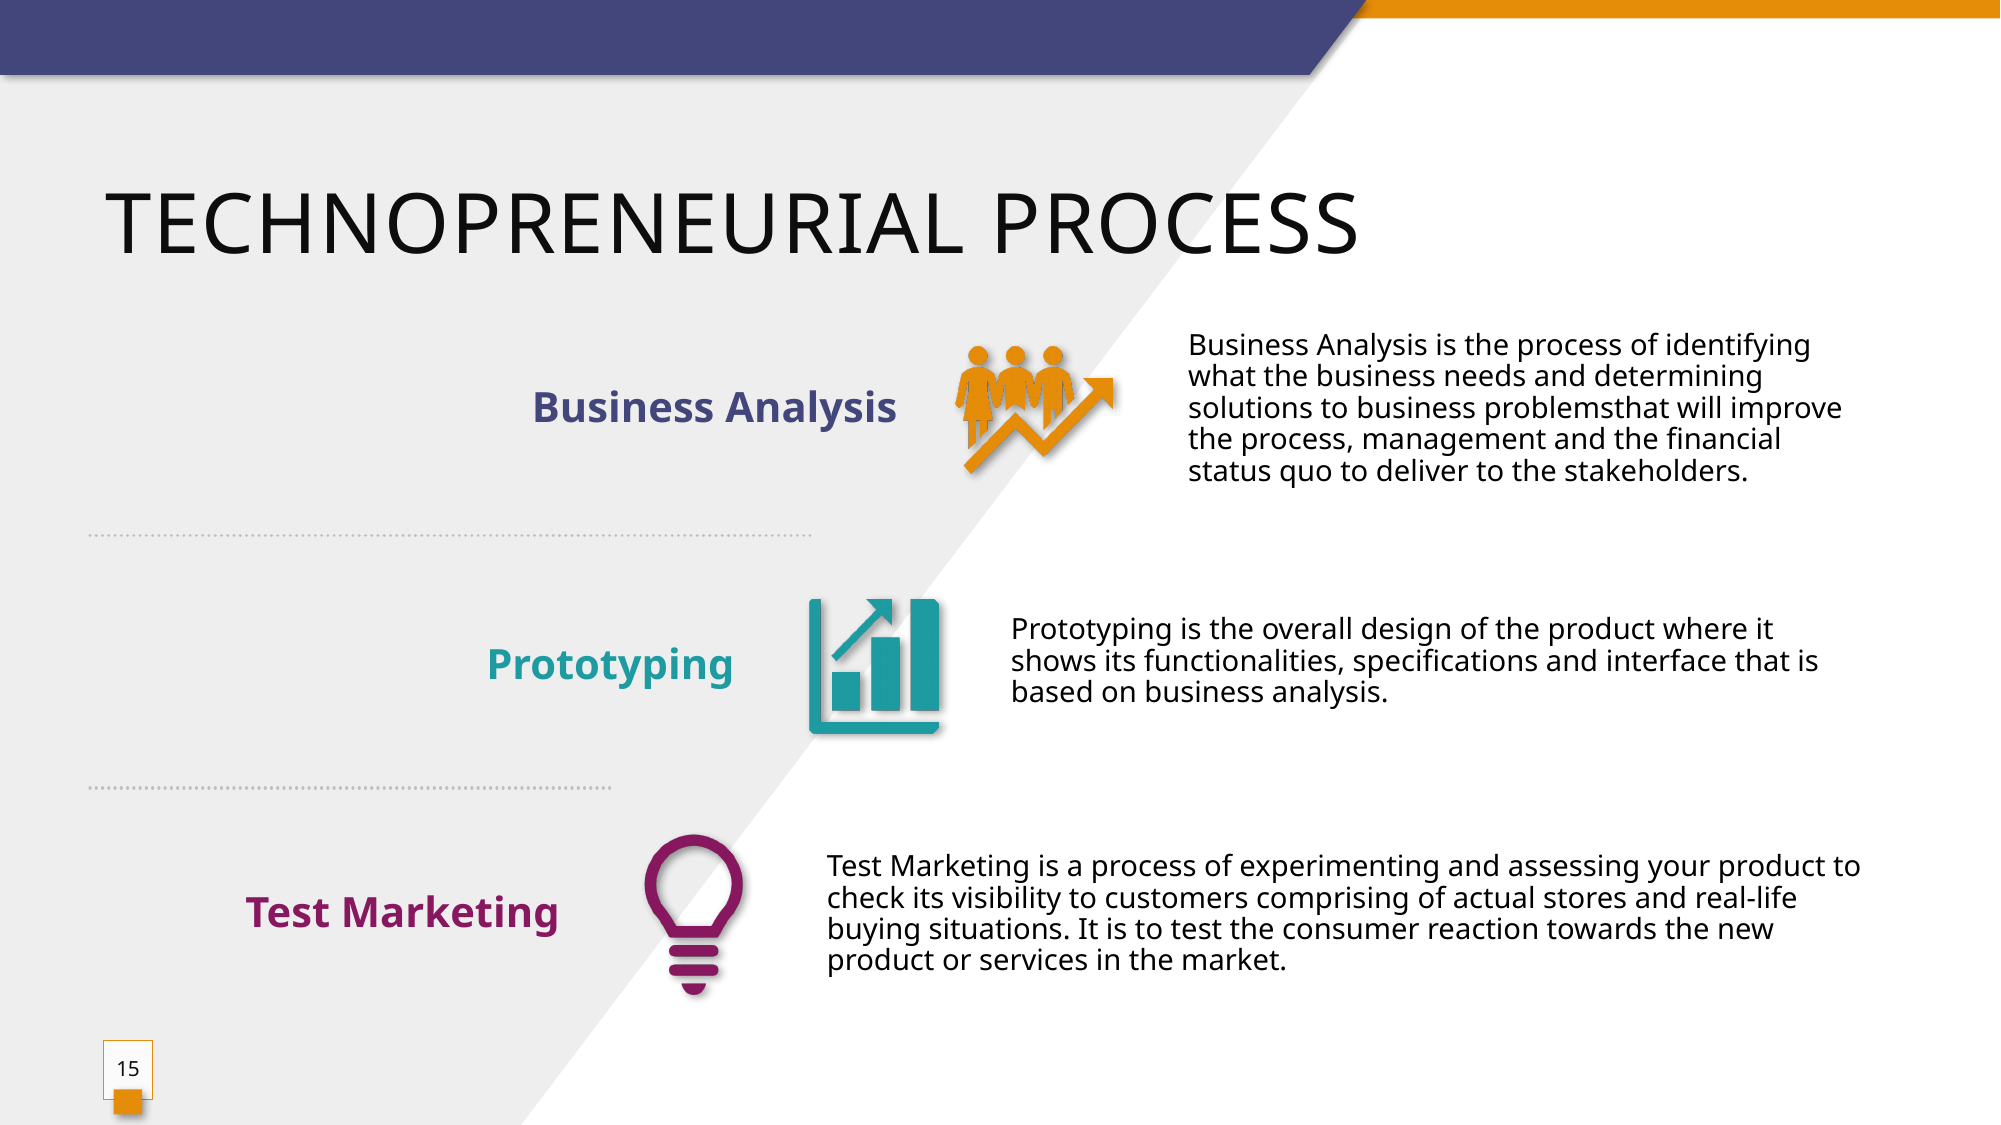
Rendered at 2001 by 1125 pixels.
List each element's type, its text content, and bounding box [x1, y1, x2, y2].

list Business Analysis [102, 374, 913, 444]
list Business Analysis is the process of identifying what the business needs and determining solutions to business problemsthat will improve the process, management and the financial status quo to deliver to the stakeholders. [1173, 333, 1881, 484]
picture [603, 822, 784, 1006]
picture [944, 317, 1124, 501]
text_box [113, 1089, 143, 1115]
title TECHNOPRENEURIAL PROCESS [90, 162, 1863, 279]
list Test Marketing [90, 879, 575, 950]
picture [782, 574, 963, 758]
list Test Marketing is a process of experimenting and assessing your product to check its visibility to customers comprising of actual stores and real-life buying situations. It is to test the consumer reaction towards the new product or services in the market. [811, 839, 1881, 990]
list Prototyping [90, 631, 750, 701]
list Prototyping is the overall design of the product where it shows its functionalities, specifications and interface that is based on business analysis. [995, 586, 1881, 737]
slide_number 15 [103, 1040, 153, 1100]
